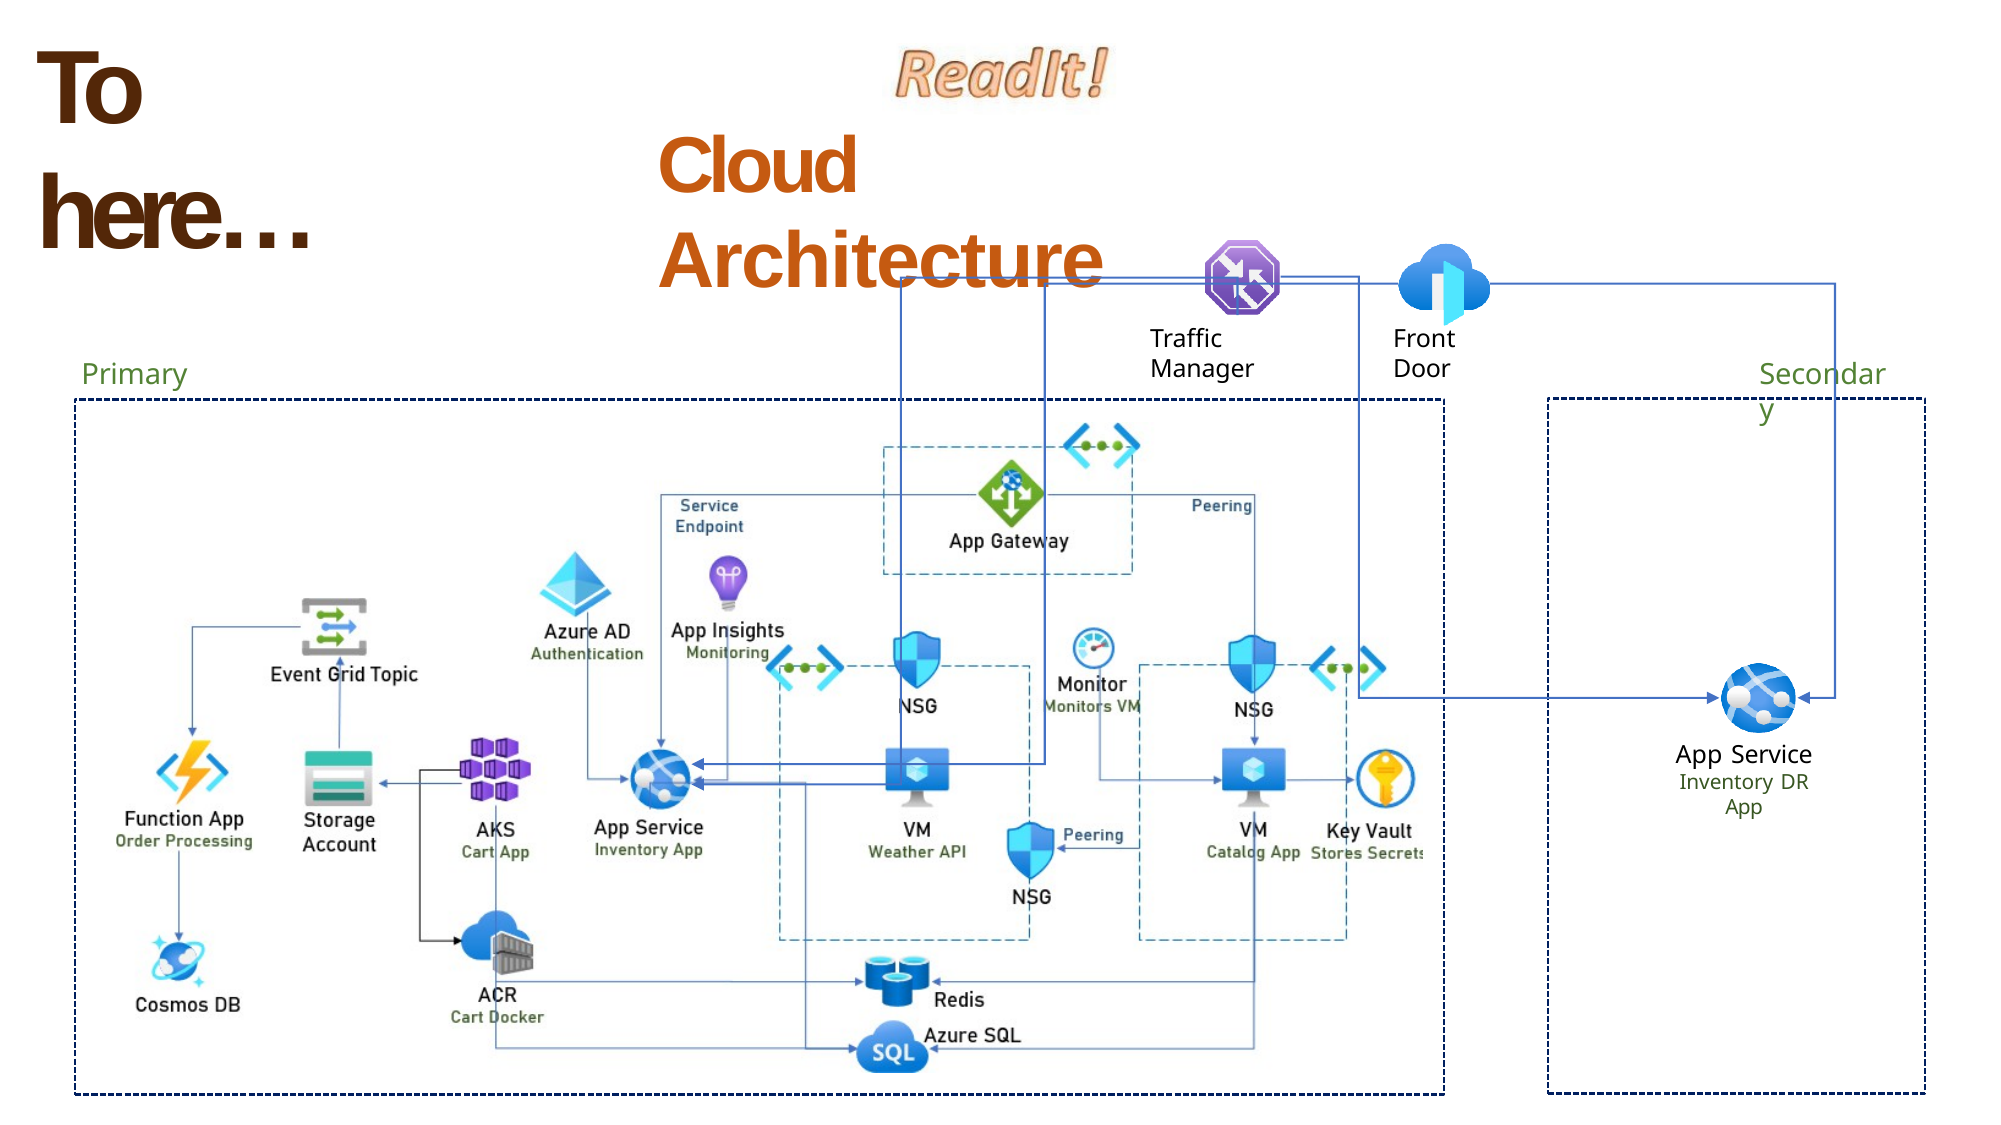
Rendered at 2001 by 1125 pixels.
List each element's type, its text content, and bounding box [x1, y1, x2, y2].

text_box Cloud Architecture [655, 110, 1325, 304]
title To here… [34, 17, 450, 270]
text_box Traffic Manager [1148, 320, 1199, 383]
text_box Primary [79, 353, 189, 391]
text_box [1204, 239, 1927, 1095]
picture [881, 43, 1117, 115]
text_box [73, 398, 1200, 1096]
text_box [899, 276, 1199, 396]
